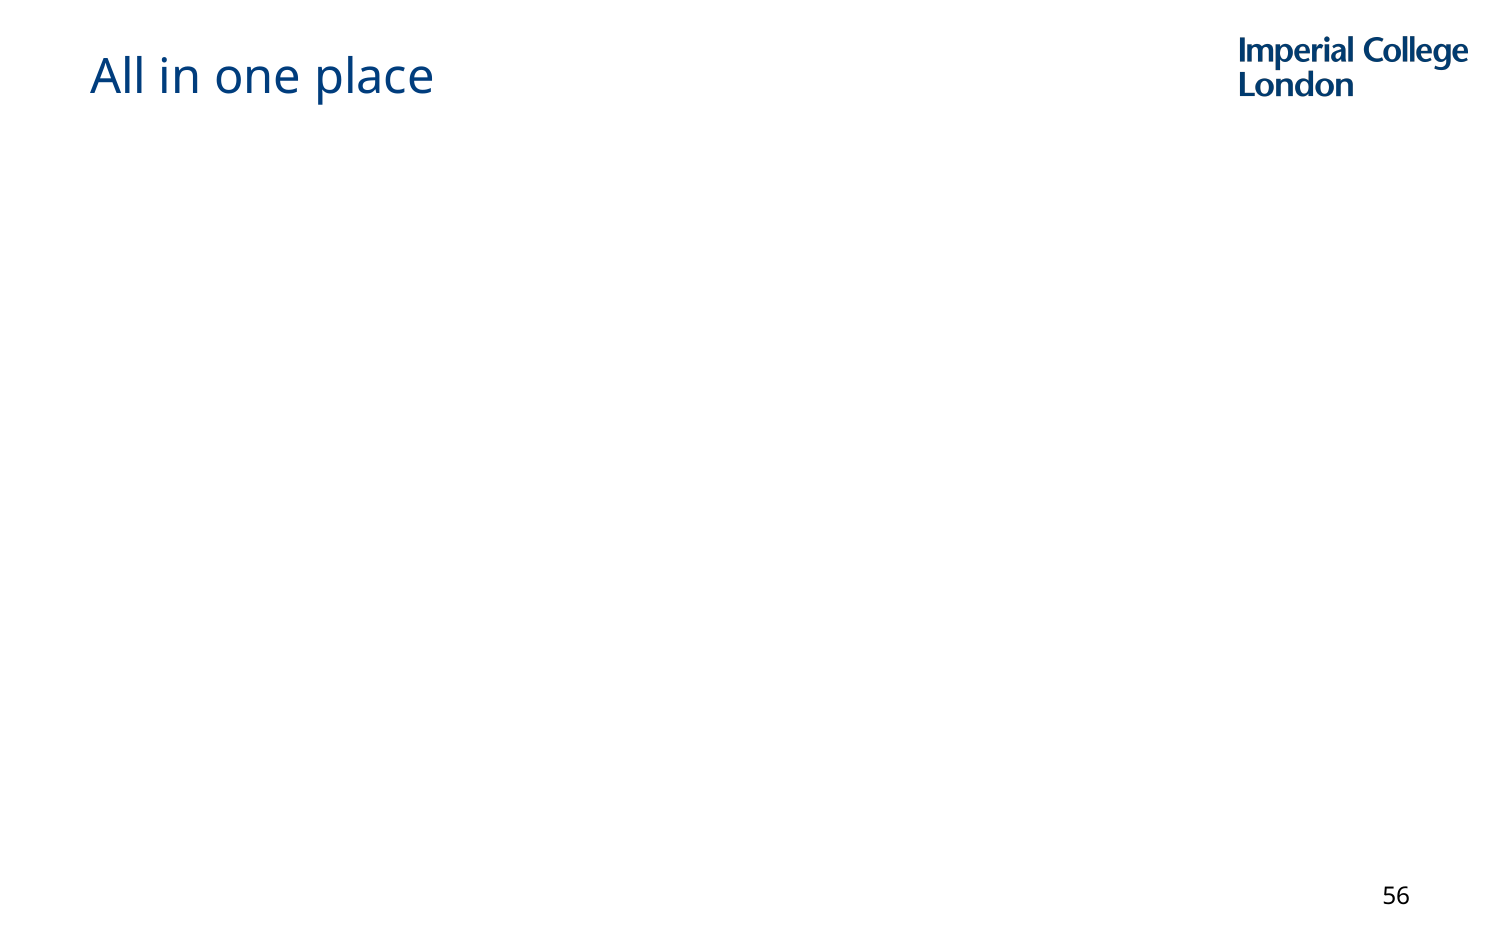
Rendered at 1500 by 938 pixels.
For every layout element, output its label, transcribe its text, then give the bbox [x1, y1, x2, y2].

picture [1425, 18, 1486, 114]
title All in one place [75, 0, 1425, 153]
slide_number 56 [1074, 872, 1426, 920]
